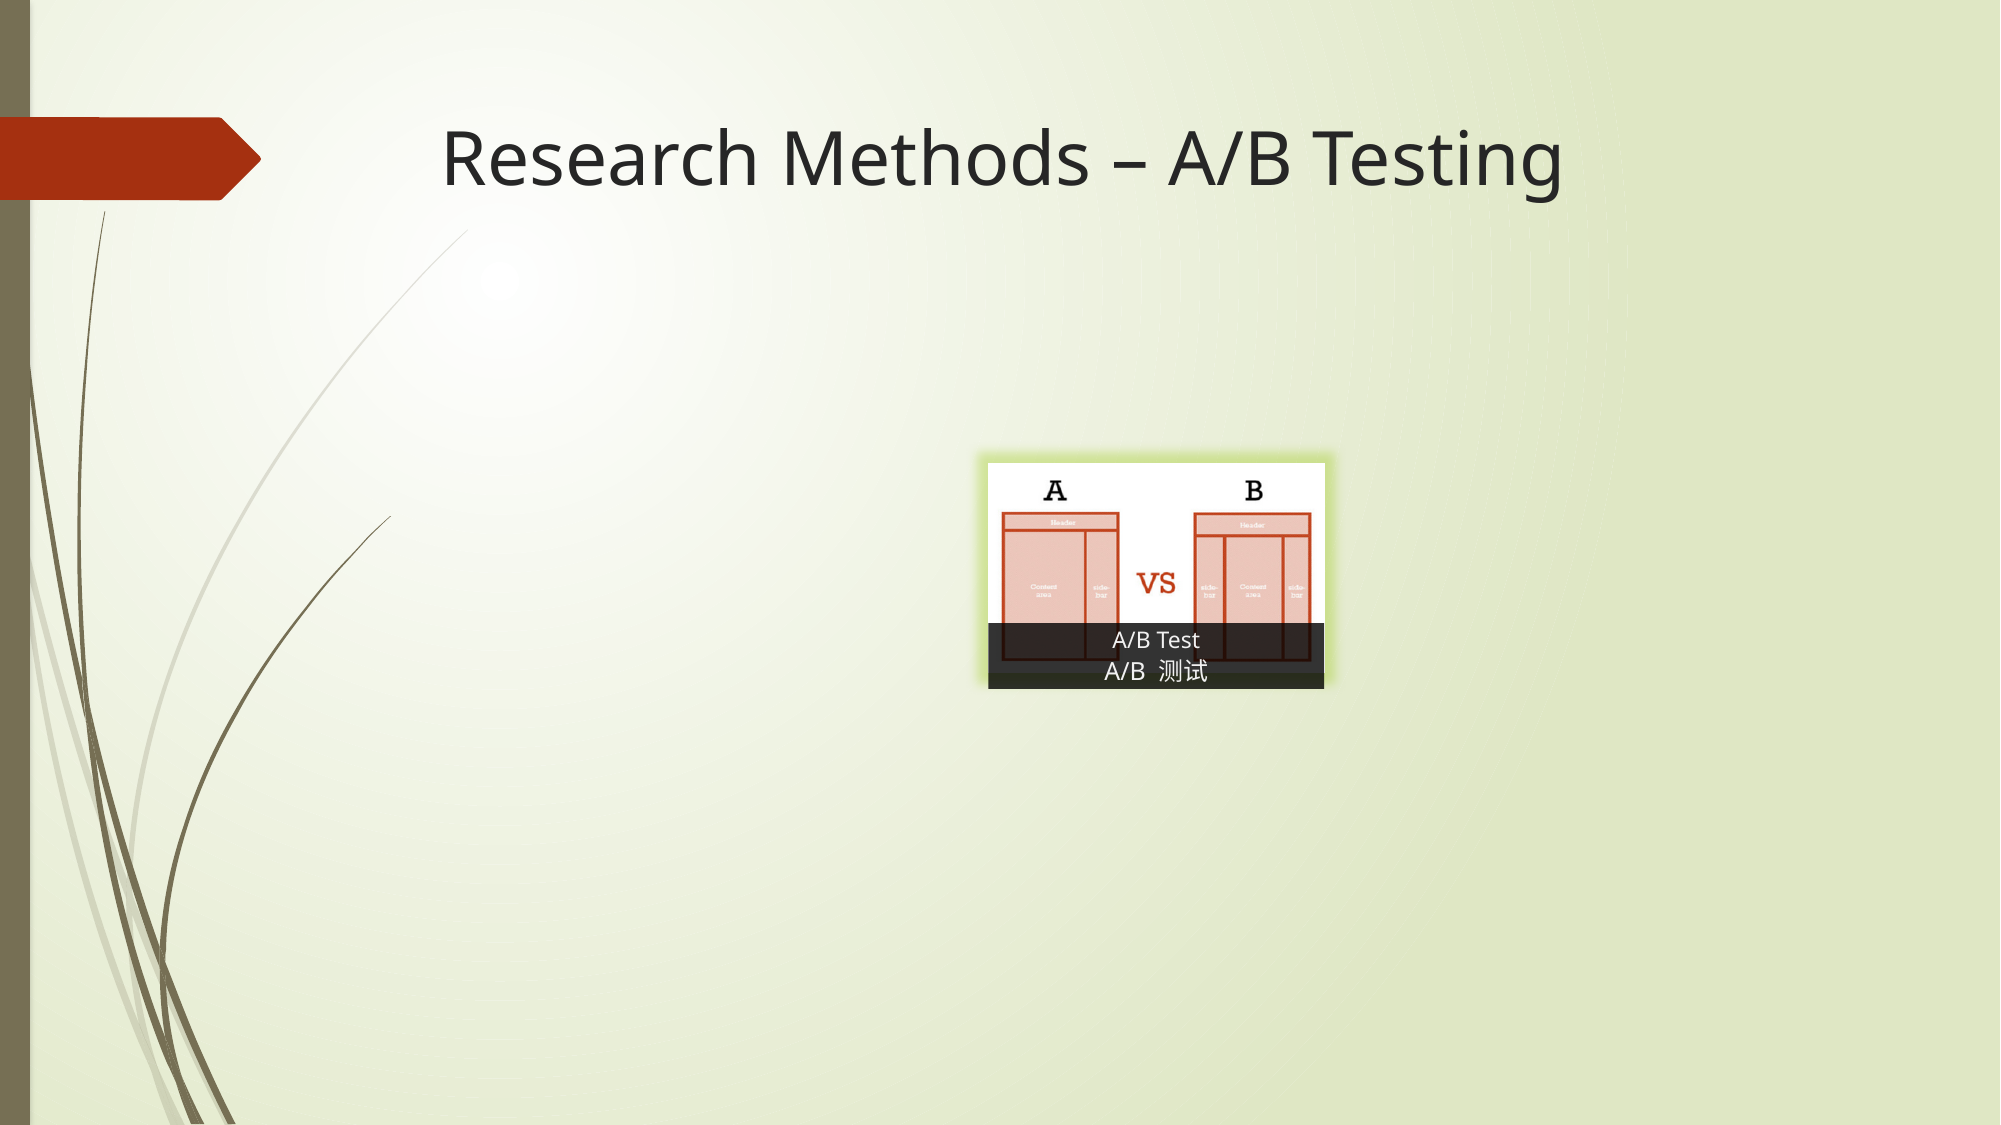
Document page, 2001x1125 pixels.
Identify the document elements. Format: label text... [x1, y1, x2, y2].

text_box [988, 463, 1325, 691]
title Research Methods – A/B Testing [425, 102, 1888, 313]
